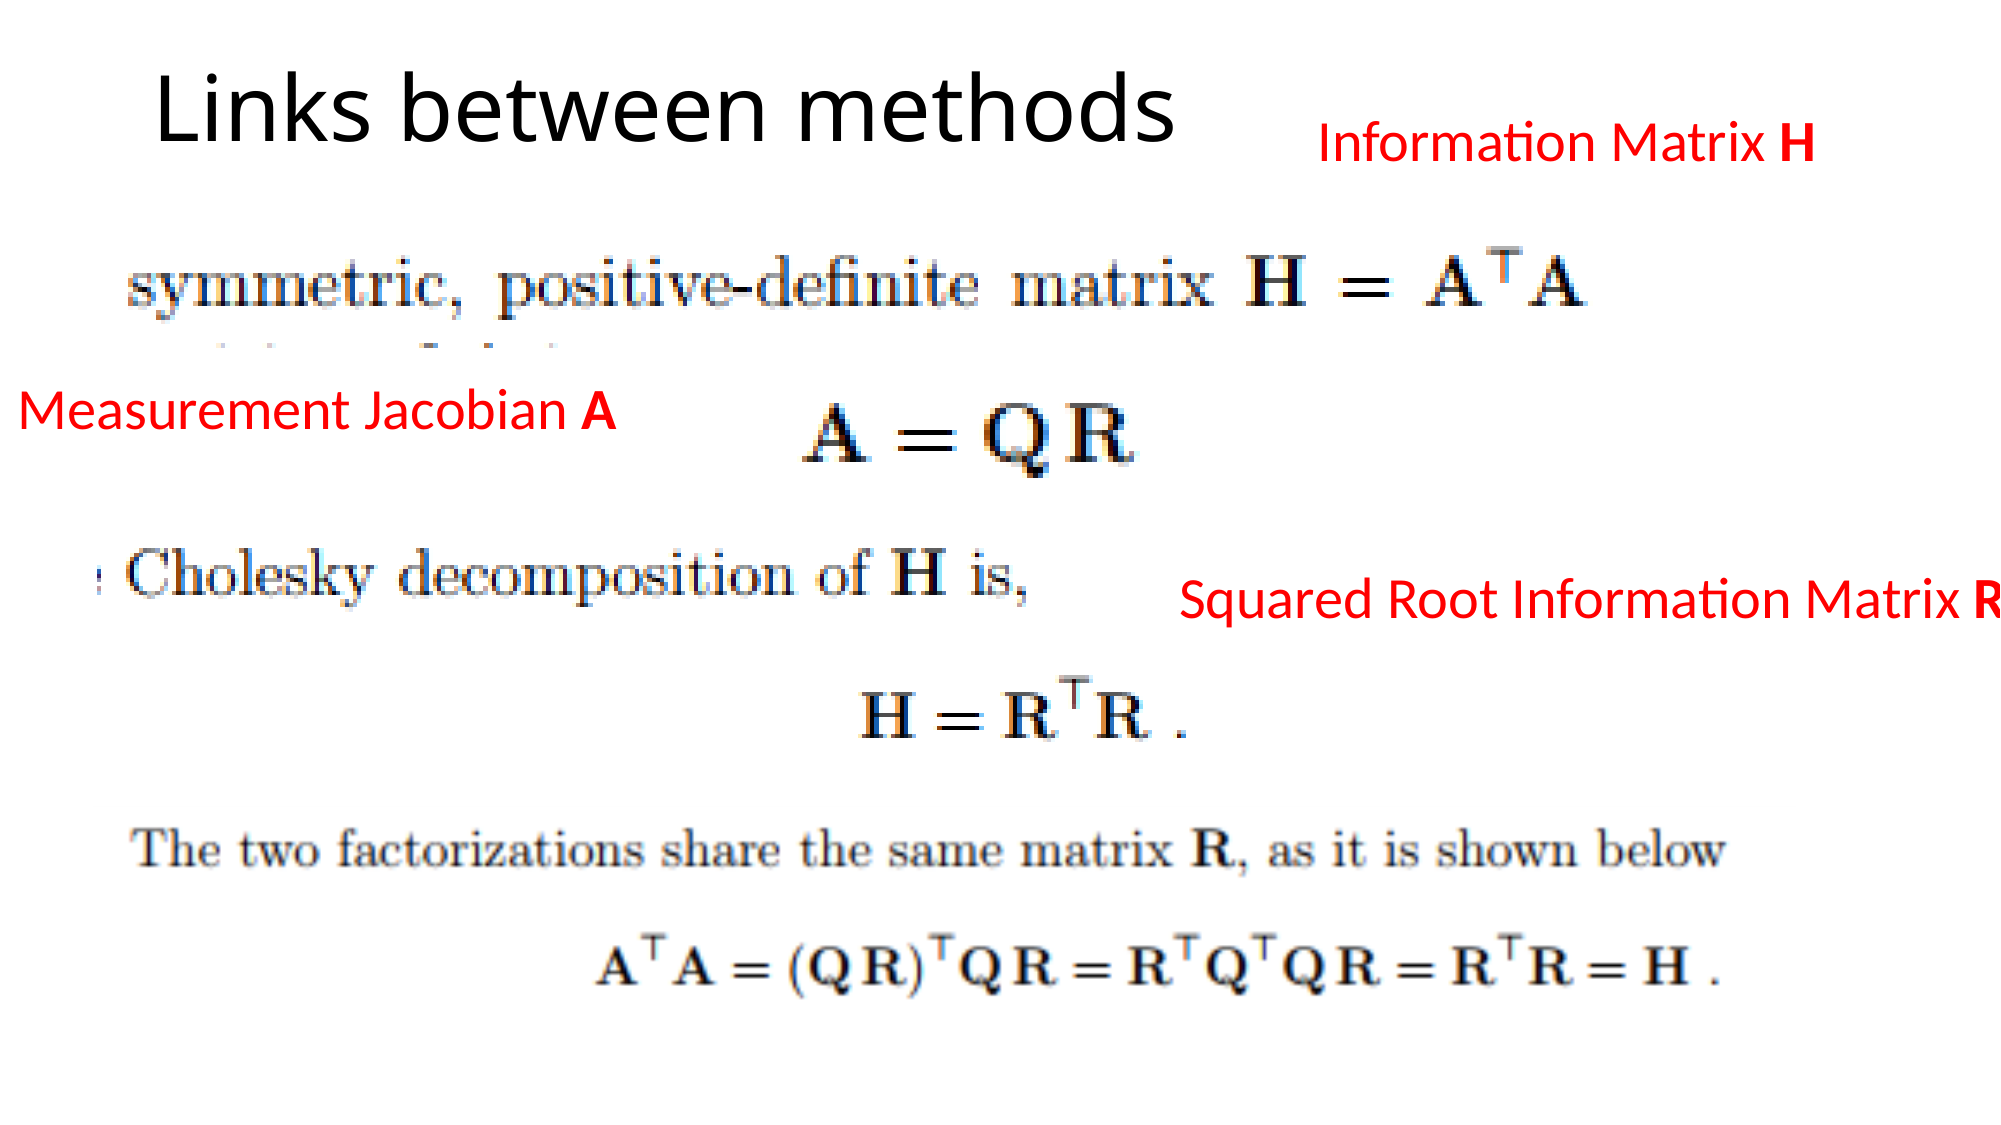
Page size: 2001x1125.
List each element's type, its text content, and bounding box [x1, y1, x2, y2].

text_box Measurement Jacobian A [2, 363, 632, 449]
text_box Information Matrix H [1302, 95, 1831, 181]
text_box Squared Root Information Matrix R [1186, 552, 2000, 638]
title Links between methods [137, 3, 1863, 221]
picture [93, 805, 1796, 1024]
picture [97, 245, 1593, 764]
